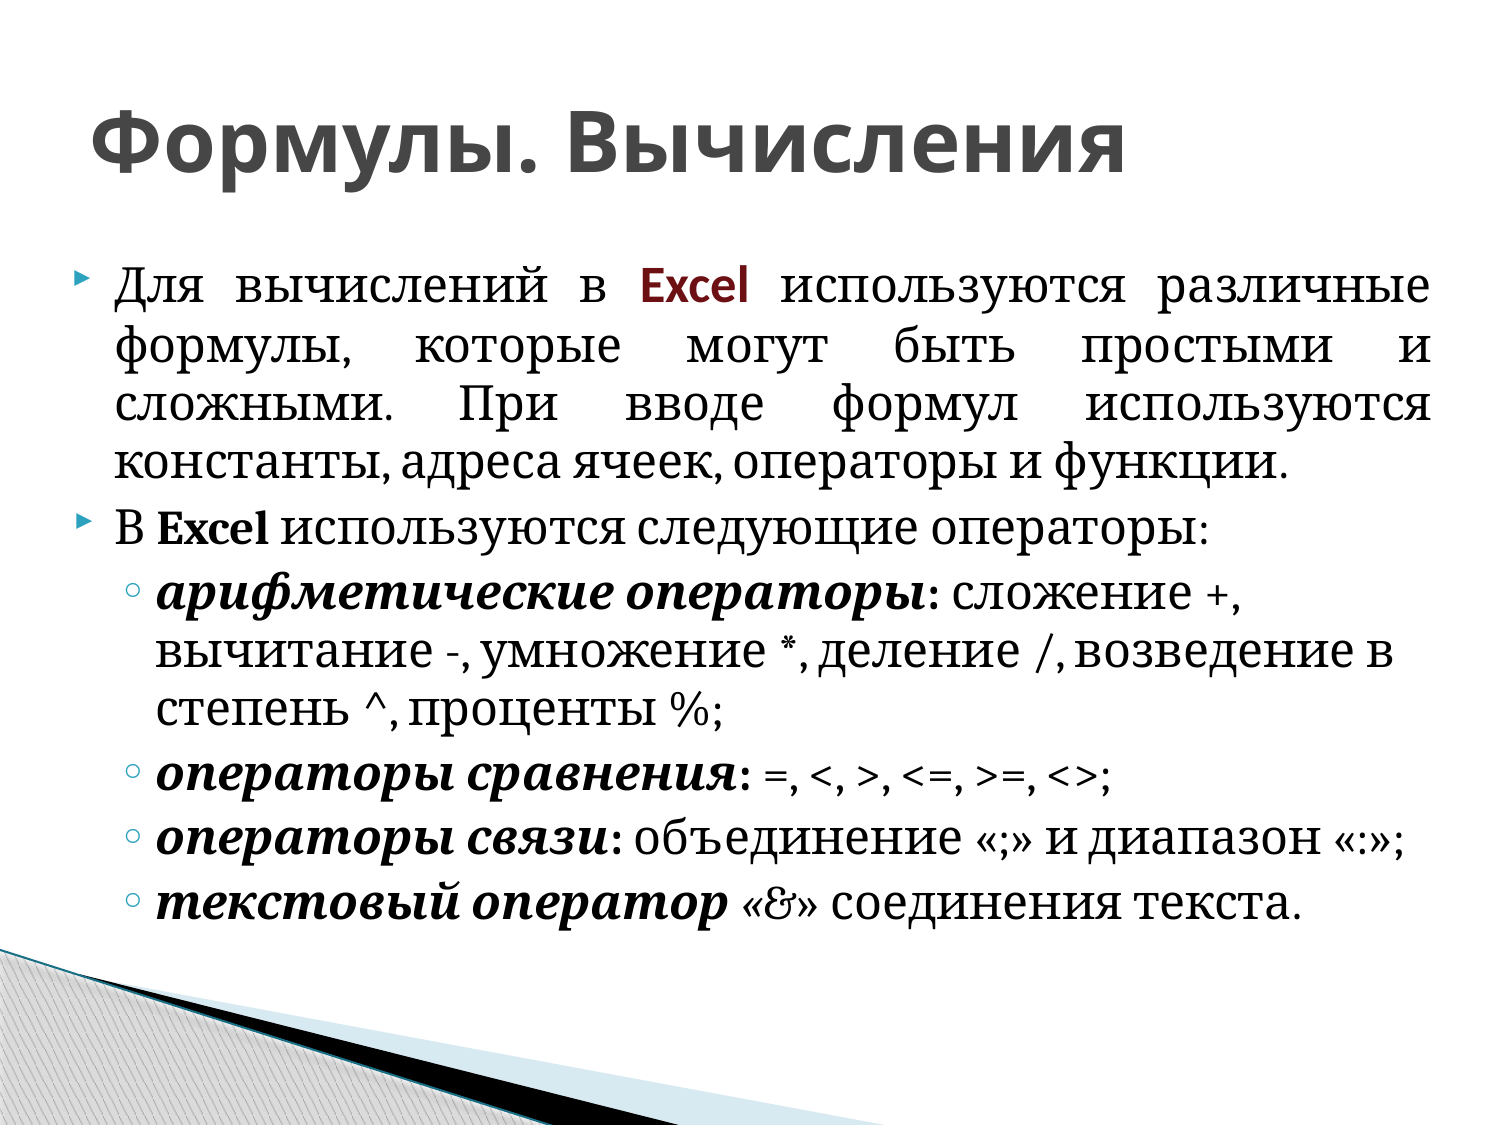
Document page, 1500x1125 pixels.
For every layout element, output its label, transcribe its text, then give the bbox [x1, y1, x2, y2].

title Формулы. Вычисления [75, 45, 1425, 233]
list Для вычислений в Excel используются различные формулы, которые могут быть простыми и сложными. При вводе формул используются константы, адреса ячеек, операторы и функции. В Excel используются следующие операторы: арифметические операторы: сложение +, вычитание -, умножение *, деление /, возведение в степень ^, проценты %; операторы сравнения: =, <, >, <=, >=, <>; операторы связи: объединение «;» и диапазон «:»; текстовый оператор «&» соединения текста. [41, 243, 1447, 986]
